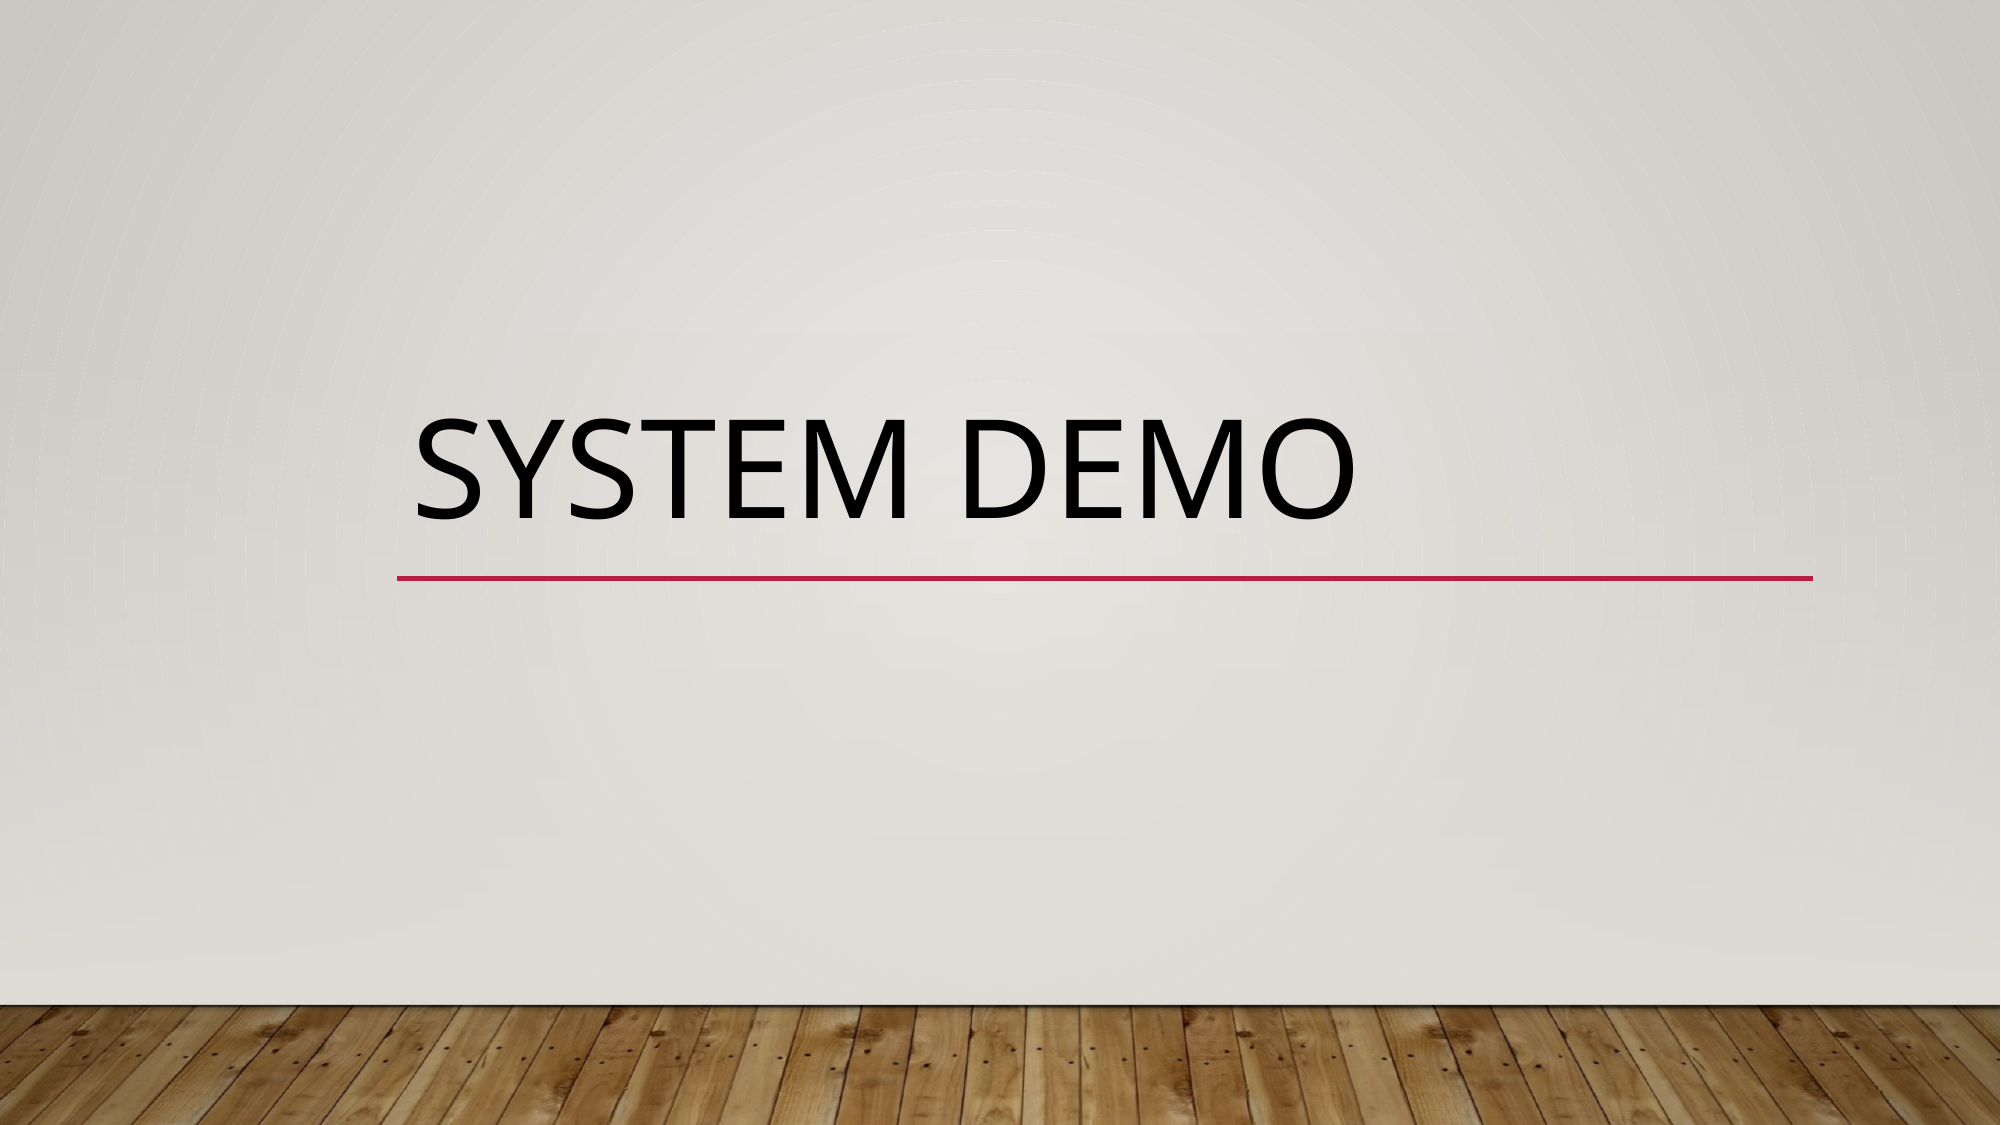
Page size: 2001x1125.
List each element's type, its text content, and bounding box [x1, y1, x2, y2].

picture [0, 1005, 2000, 1125]
title System demo [396, 131, 1814, 549]
